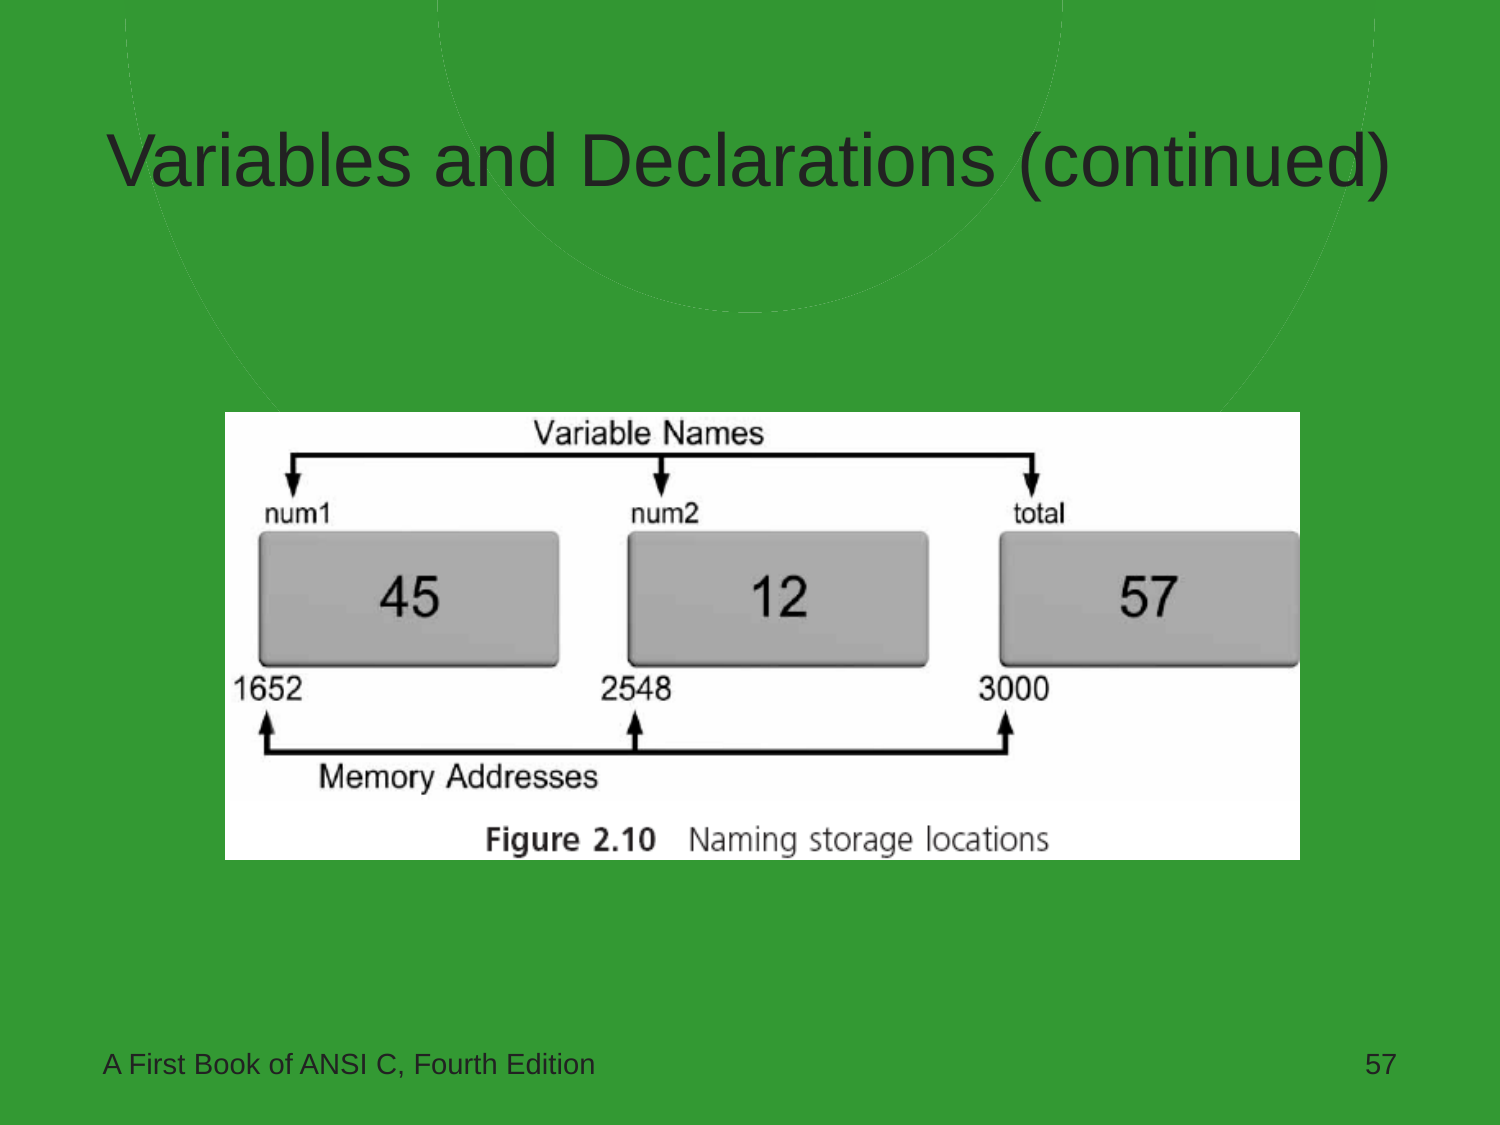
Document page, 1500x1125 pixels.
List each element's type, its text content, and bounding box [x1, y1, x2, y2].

slide_number 57 [1074, 1037, 1413, 1101]
footer A First Book of ANSI C, Fourth Edition [87, 1037, 1051, 1101]
picture [224, 412, 1301, 861]
title Variables and Declarations (continued) [87, 62, 1413, 250]
